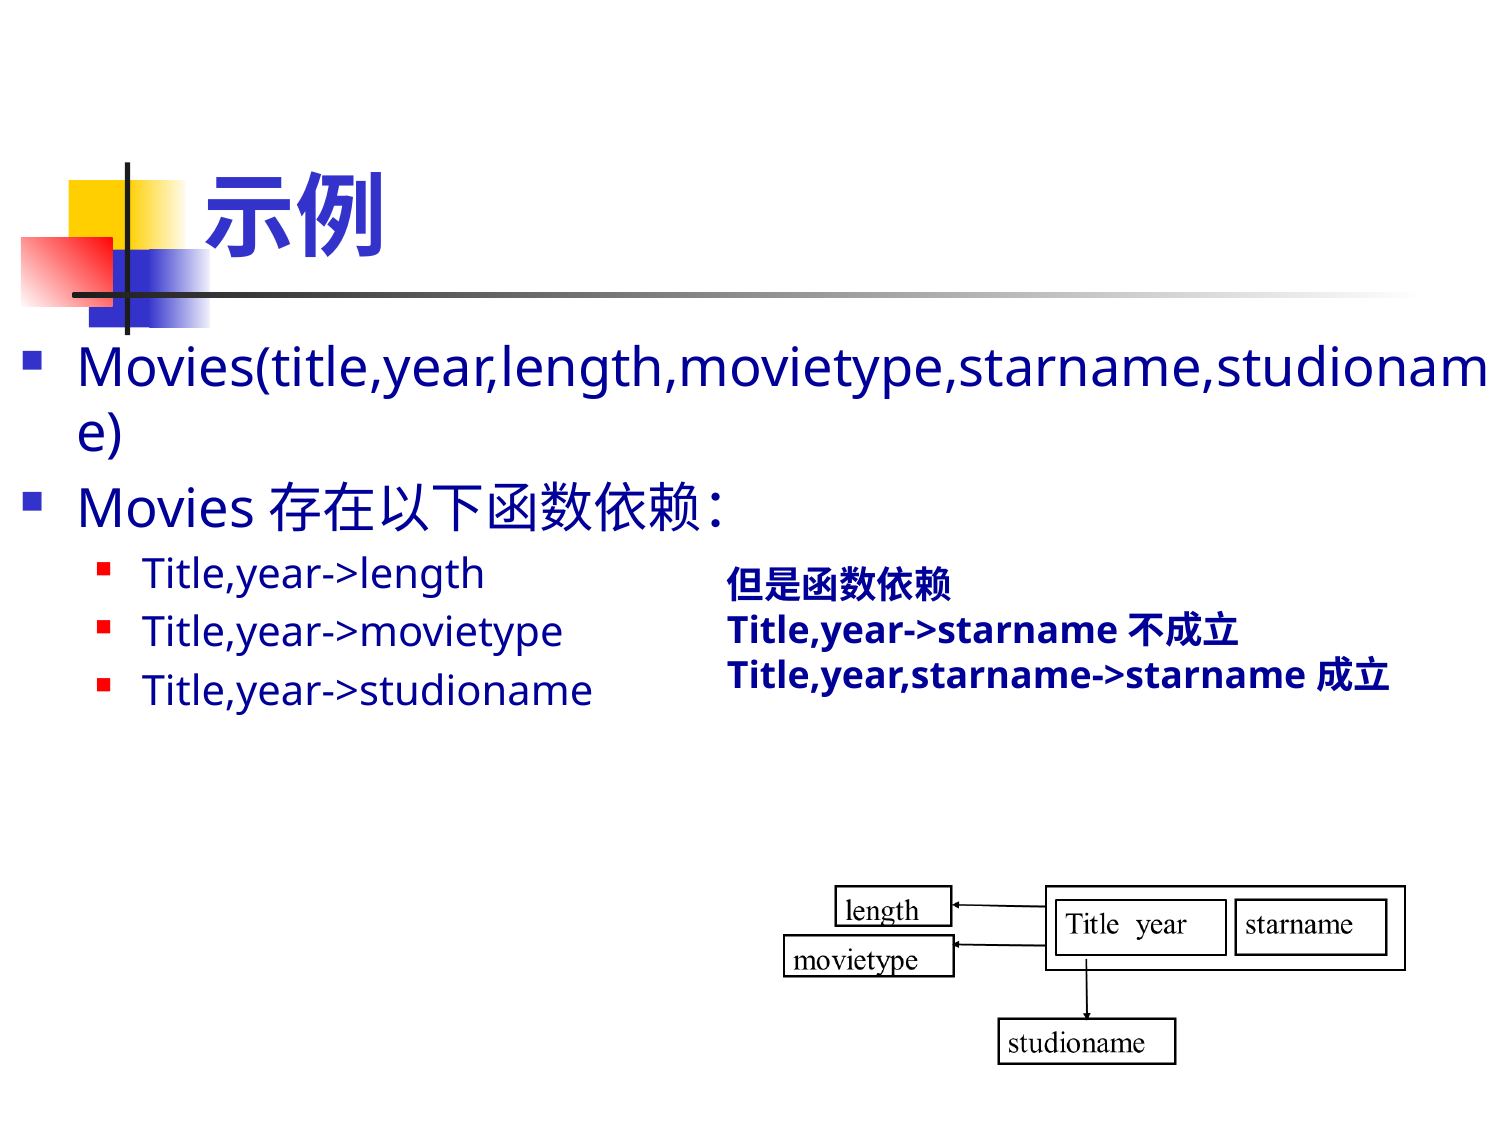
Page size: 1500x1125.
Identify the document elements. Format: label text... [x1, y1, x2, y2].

text_box 但是函数依赖 Title,year->starname不成立 Title,year,starname->starname成立 [712, 553, 1423, 704]
list Movies(title,year,length,movietype,starname,studioname) Movies存在以下函数依赖： Title,year->length Title,year->movietype Title,year->studioname [5, 325, 1500, 1096]
title 示例 [188, 34, 1468, 276]
picture [774, 881, 1406, 1078]
